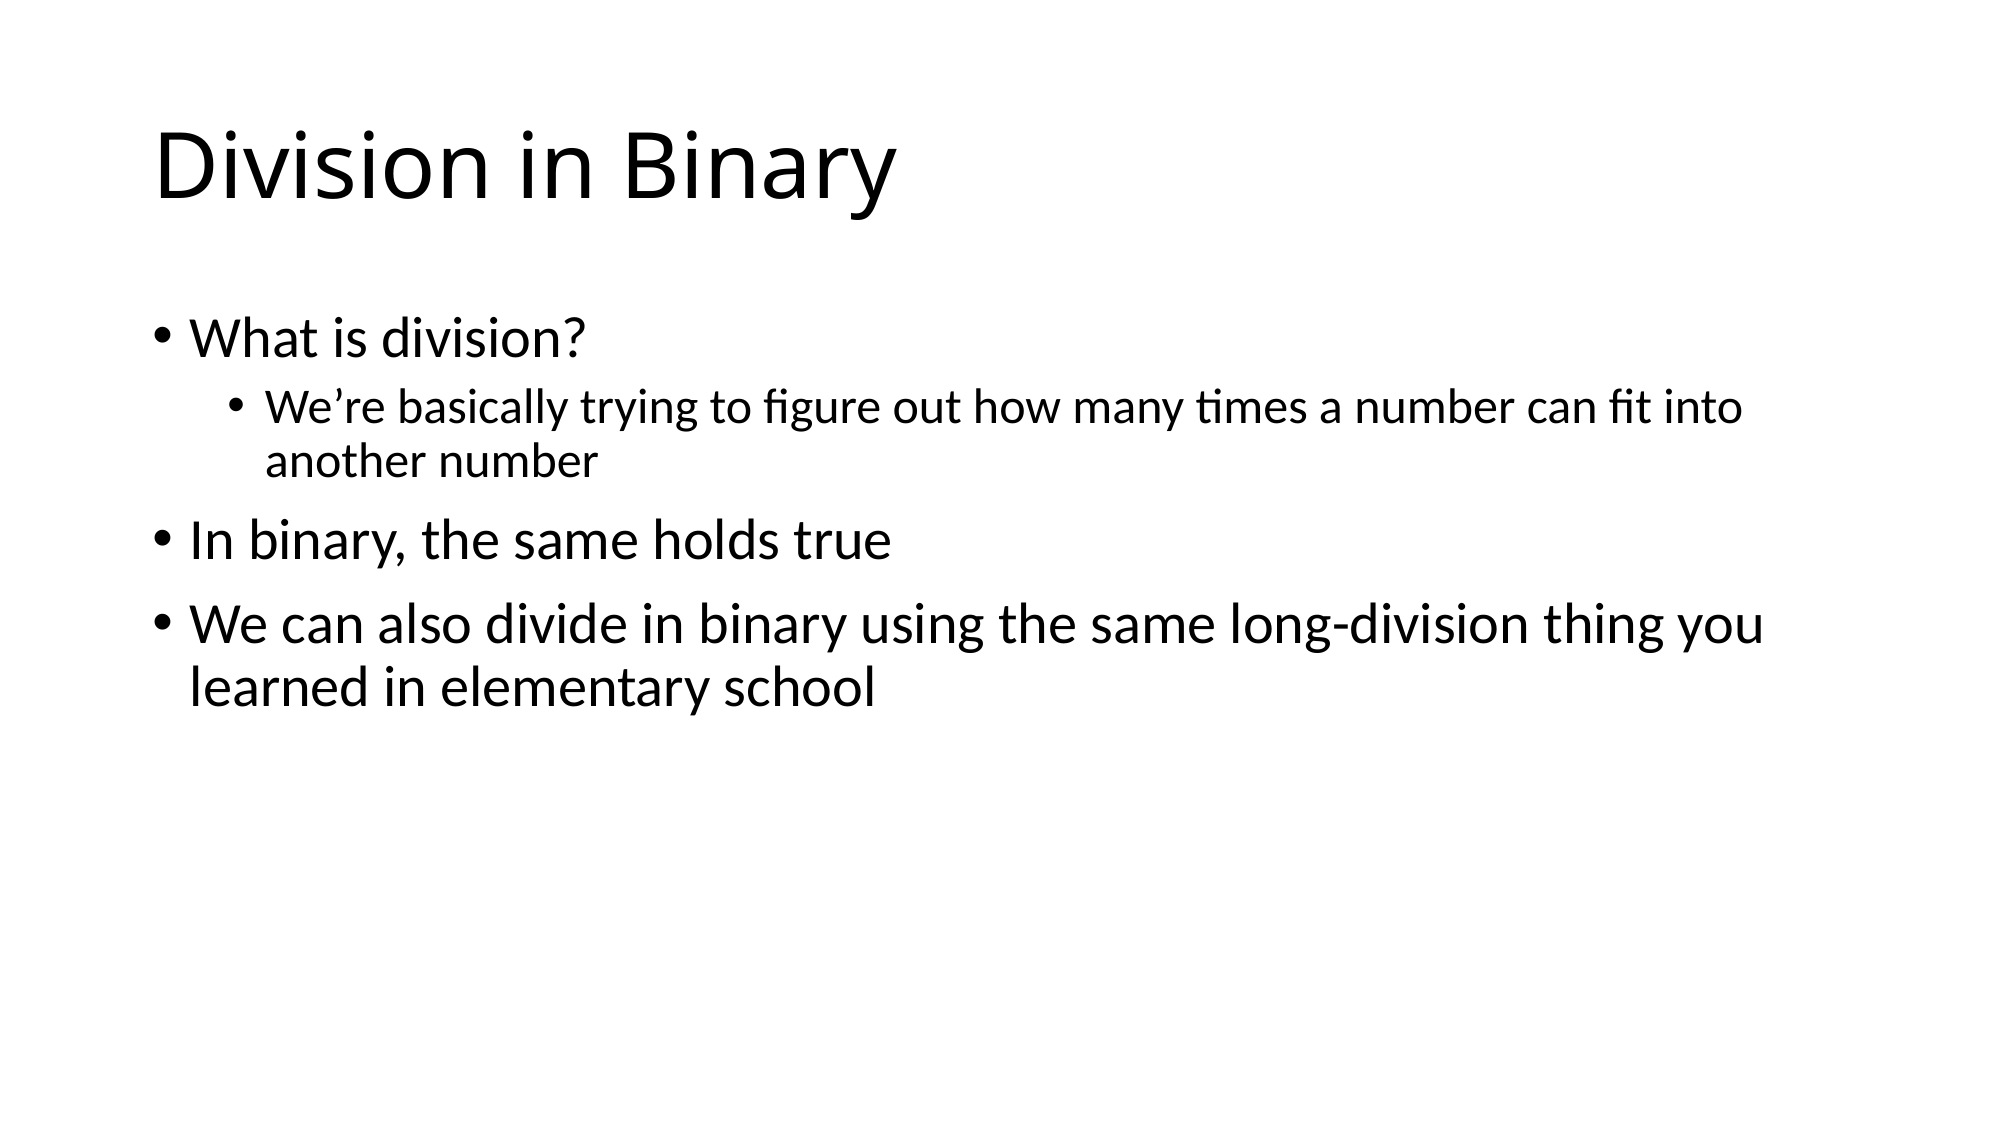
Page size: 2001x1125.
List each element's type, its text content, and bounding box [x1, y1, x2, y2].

title Division in Binary [137, 59, 1863, 278]
list What is division? We’re basically trying to figure out how many times a number can fit into another number In binary, the same holds true We can also divide in binary using the same long-division thing you learned in elementary school [137, 299, 1863, 1014]
